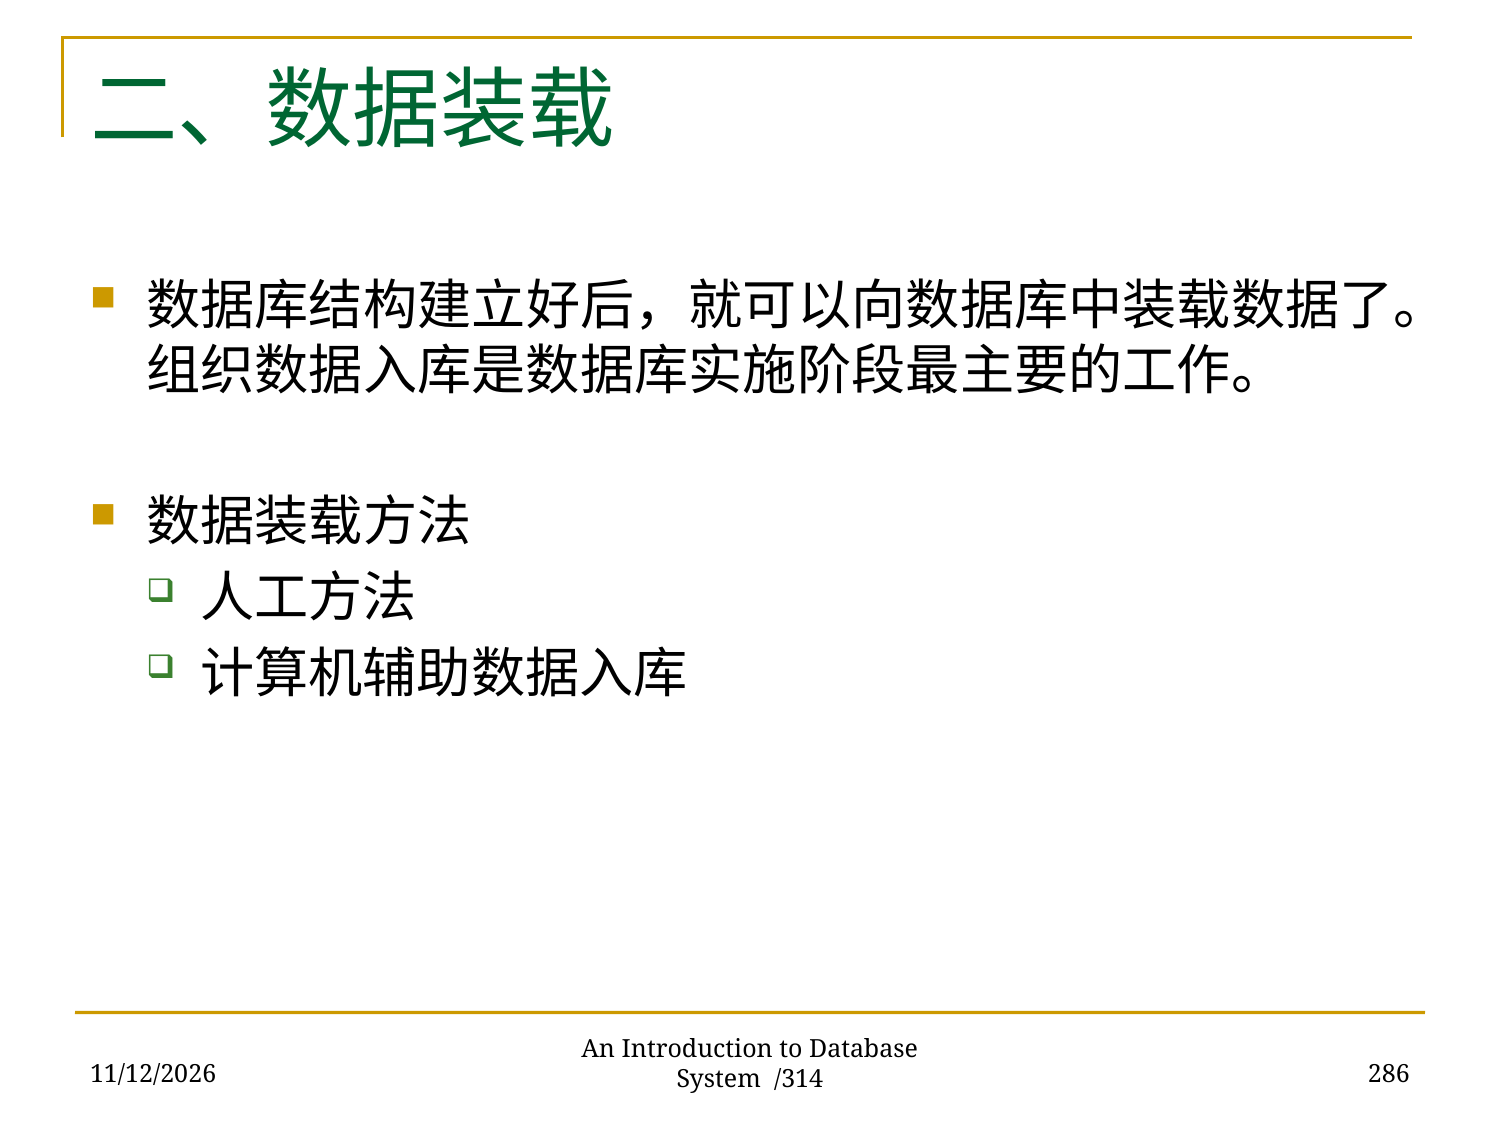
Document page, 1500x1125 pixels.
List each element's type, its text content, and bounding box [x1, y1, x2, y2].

title 二、数据装载 [75, 45, 1425, 233]
list 数据库结构建立好后，就可以向数据库中装载数据了。组织数据入库是数据库实施阶段最主要的工作。 数据装载方法 人工方法 计算机辅助数据入库 [75, 262, 1425, 1006]
slide_number 286 [1074, 1024, 1425, 1100]
footer An Introduction to Database System /314 [512, 1025, 988, 1100]
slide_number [75, 1024, 425, 1100]
